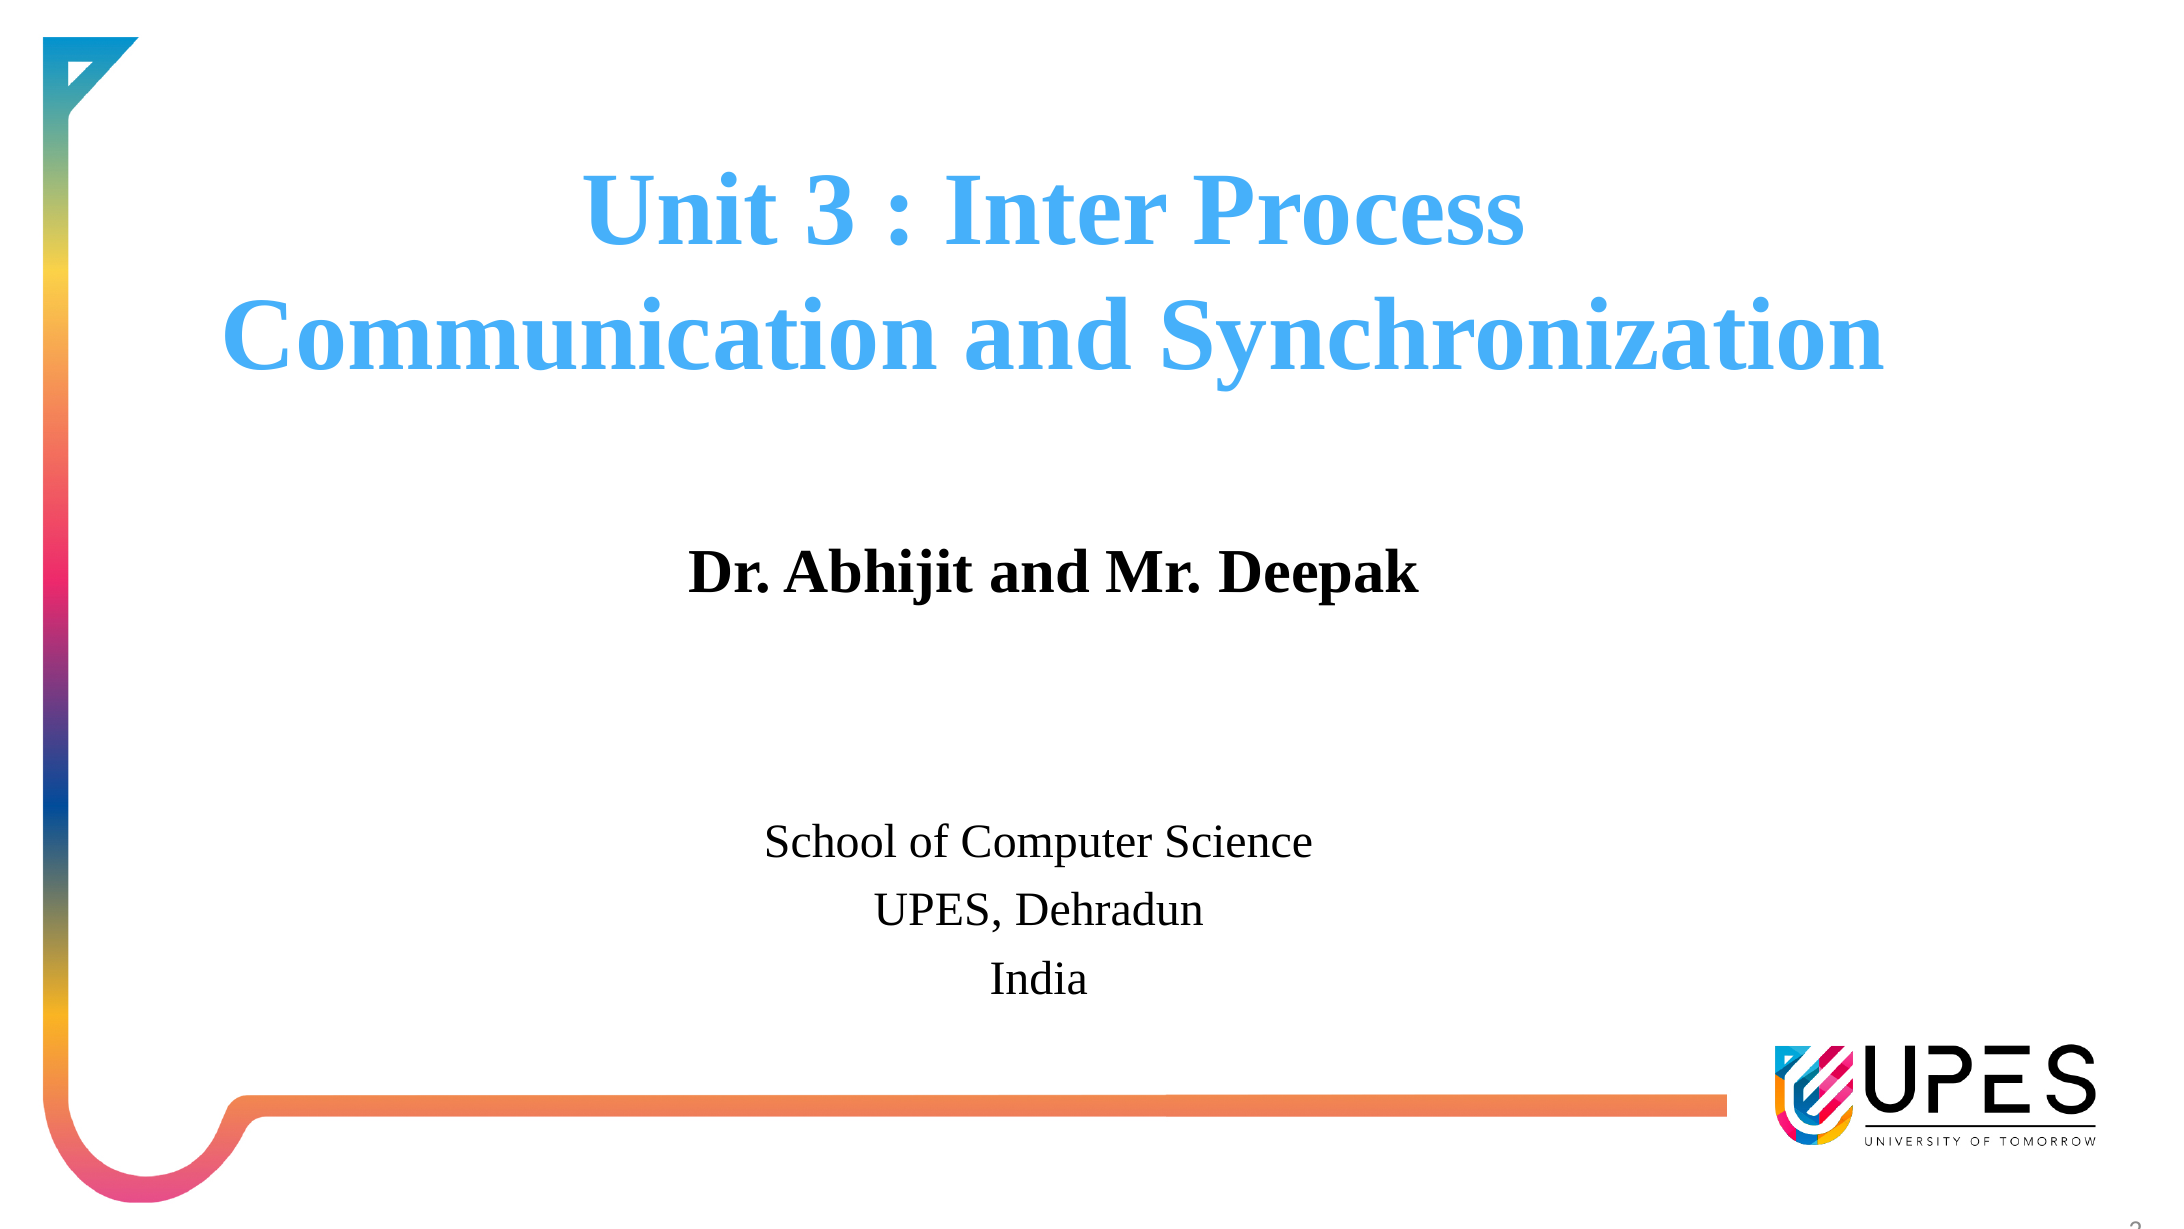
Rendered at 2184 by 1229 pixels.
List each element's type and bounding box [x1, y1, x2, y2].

list [0, 2, 2184, 1229]
